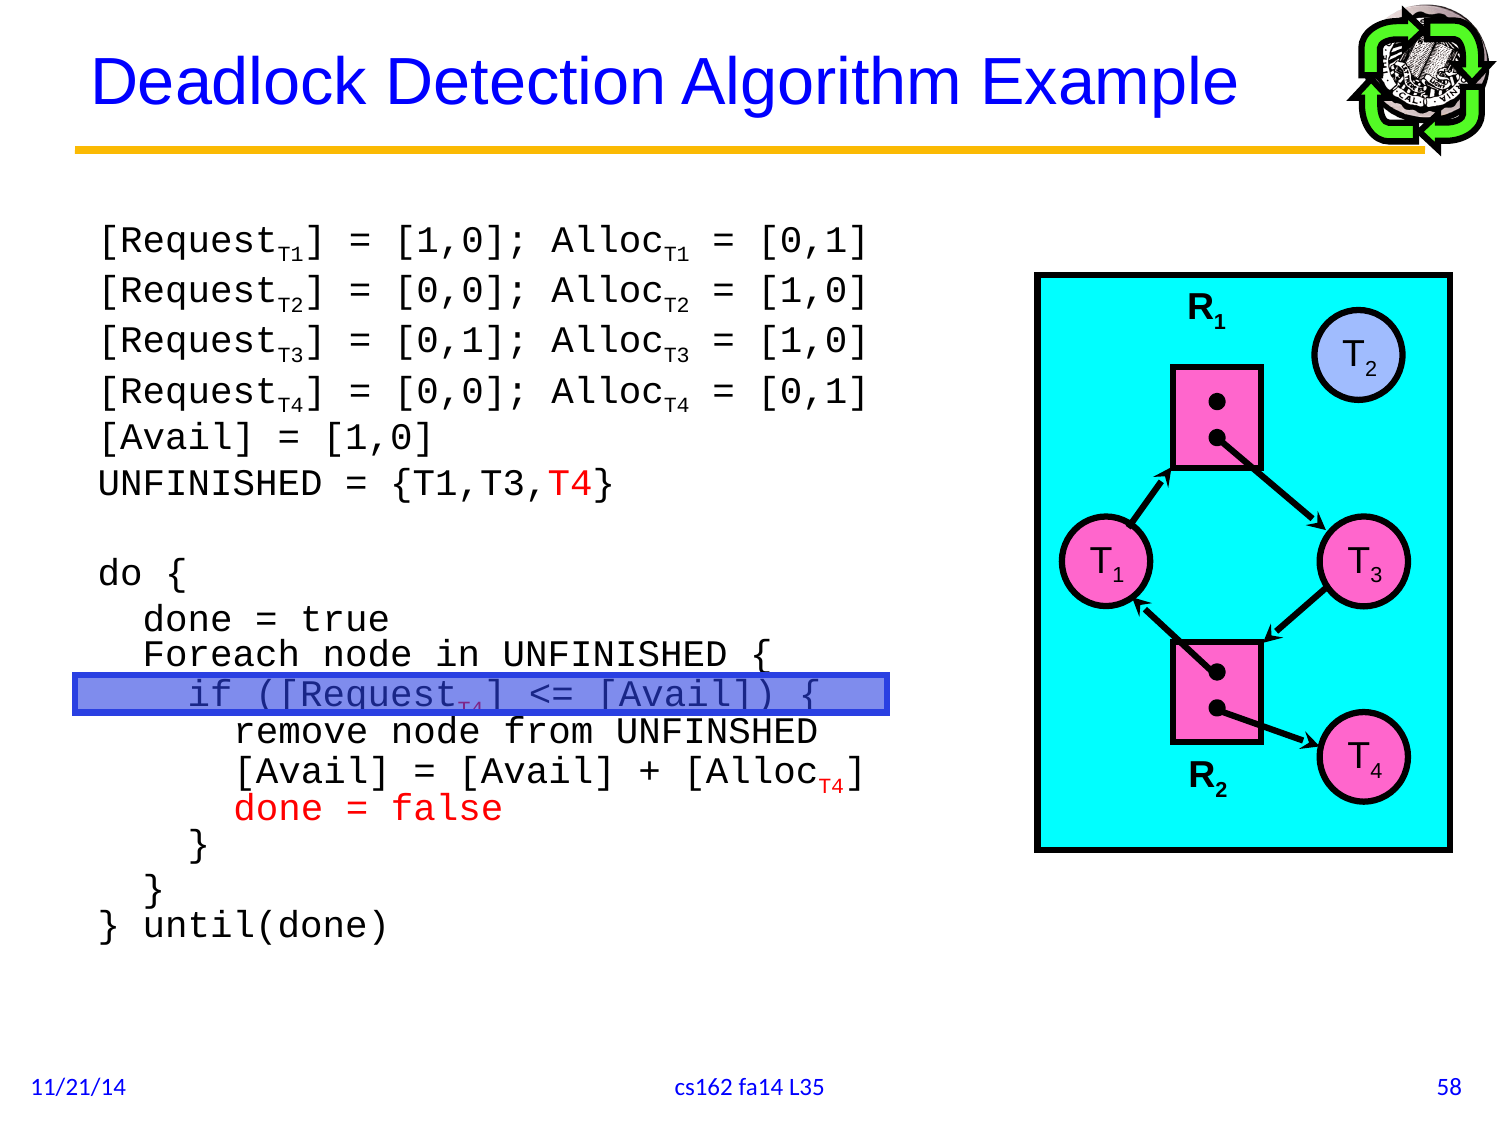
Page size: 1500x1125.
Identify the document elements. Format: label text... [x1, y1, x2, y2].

title Deadlock Detection Algorithm Example [75, 6, 1401, 150]
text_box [1037, 274, 1451, 851]
picture [1350, 0, 1500, 127]
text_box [1353, 12, 1490, 150]
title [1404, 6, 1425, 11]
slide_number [15, 1055, 366, 1115]
text_box [74, 675, 888, 713]
footer cs162 fa14 L35 [512, 1055, 988, 1115]
slide_number 58 [1127, 1055, 1478, 1115]
text_box [RequestT1] = [1,0]; AllocT1 = [0,1] [RequestT2] = [0,0]; AllocT2 = [1,0] [RequestT3] = [0,1]; AllocT3 = [1,0] [RequestT4] = [0,0]; AllocT4 = [0,1] [Avail] = [1,0] UNFINISHED = {T1,T3,T4} do { done = true Foreach node in UNFINISHED { if ([RequestT4] <= [Avail]) { remove node from UNFINSHED [Avail] = [Avail] + [AllocT4] done = false } } } until(done) [83, 212, 885, 675]
text_box [RequestT1] = [1,0]; AllocT1 = [0,1] [RequestT2] = [0,0]; AllocT2 = [1,0] [RequestT3] = [0,1]; AllocT3 = [1,0] [RequestT4] = [0,0]; AllocT4 = [0,1] [Avail] = [1,0] UNFINISHED = {T1,T3,T4} do { done = true Foreach node in UNFINISHED { if ([RequestT4] <= [Avail]) { remove node from UNFINSHED [Avail] = [Avail] + [AllocT4] done = false } } } until(done) [83, 713, 885, 953]
